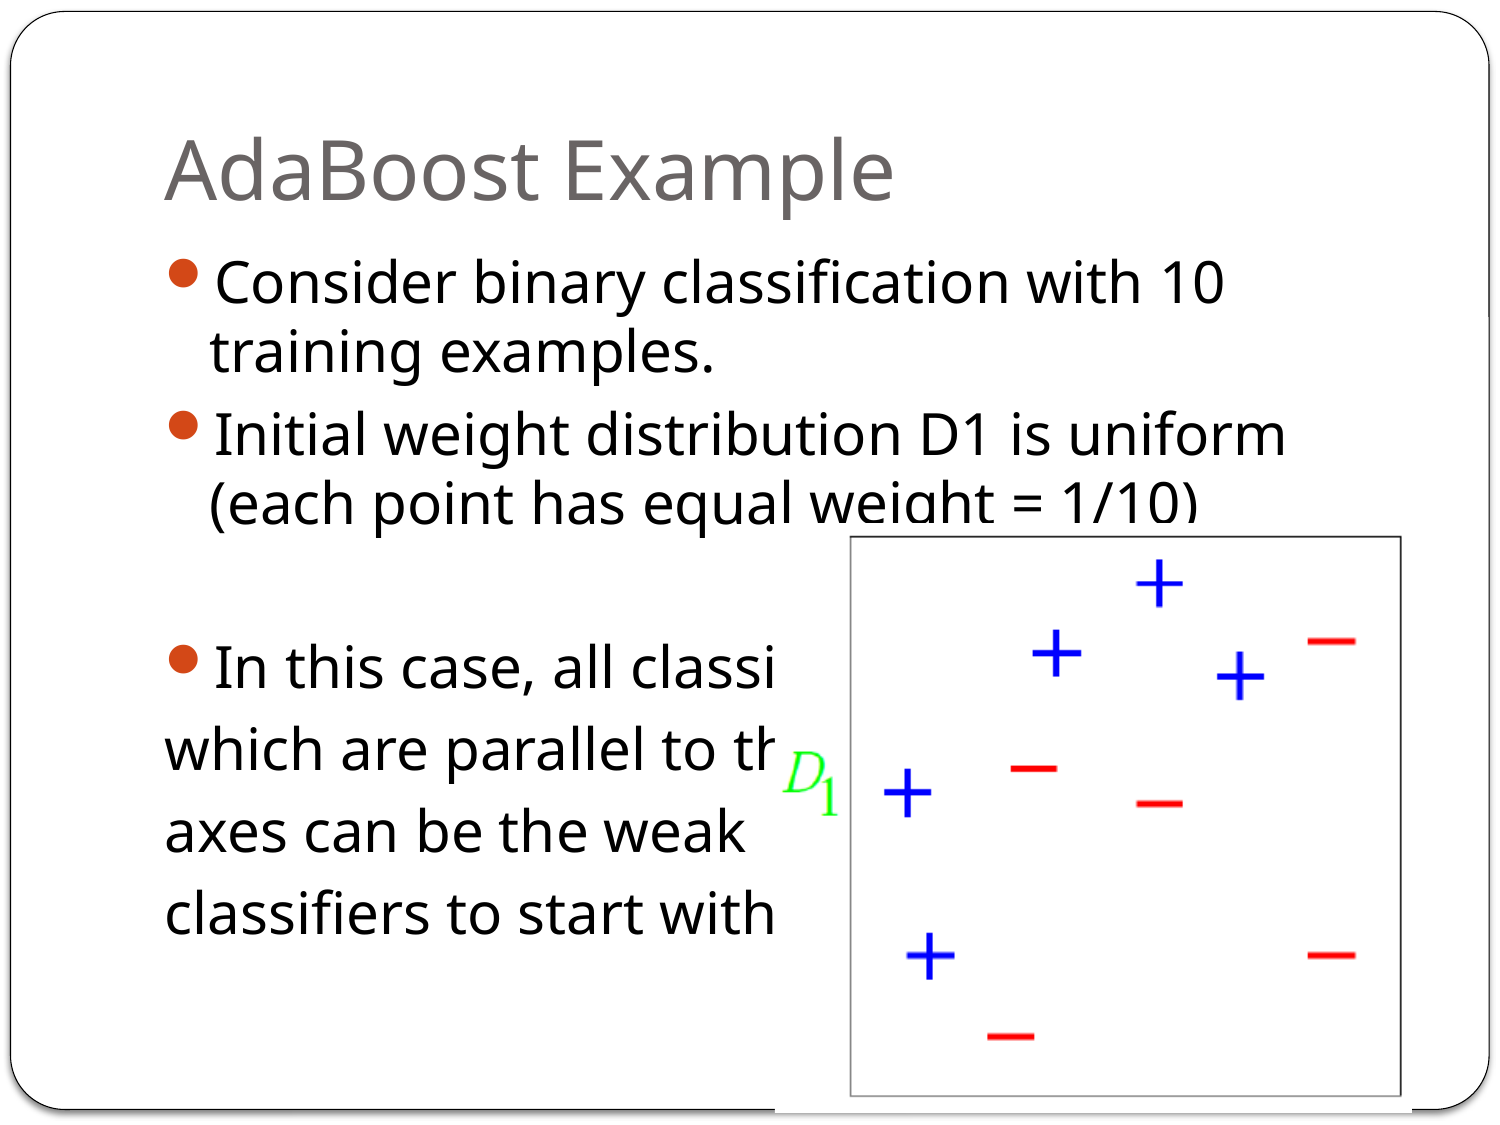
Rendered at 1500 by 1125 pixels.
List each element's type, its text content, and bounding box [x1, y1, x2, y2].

list Consider binary classification with 10 training examples. Initial weight distribution D1 is uniform (each point has equal weight = 1/10) In this case, all classifiers which are parallel to the axes can be the weak classifiers to start with. [150, 237, 1425, 988]
picture [774, 523, 1413, 1113]
title AdaBoost Example [150, 45, 1425, 233]
